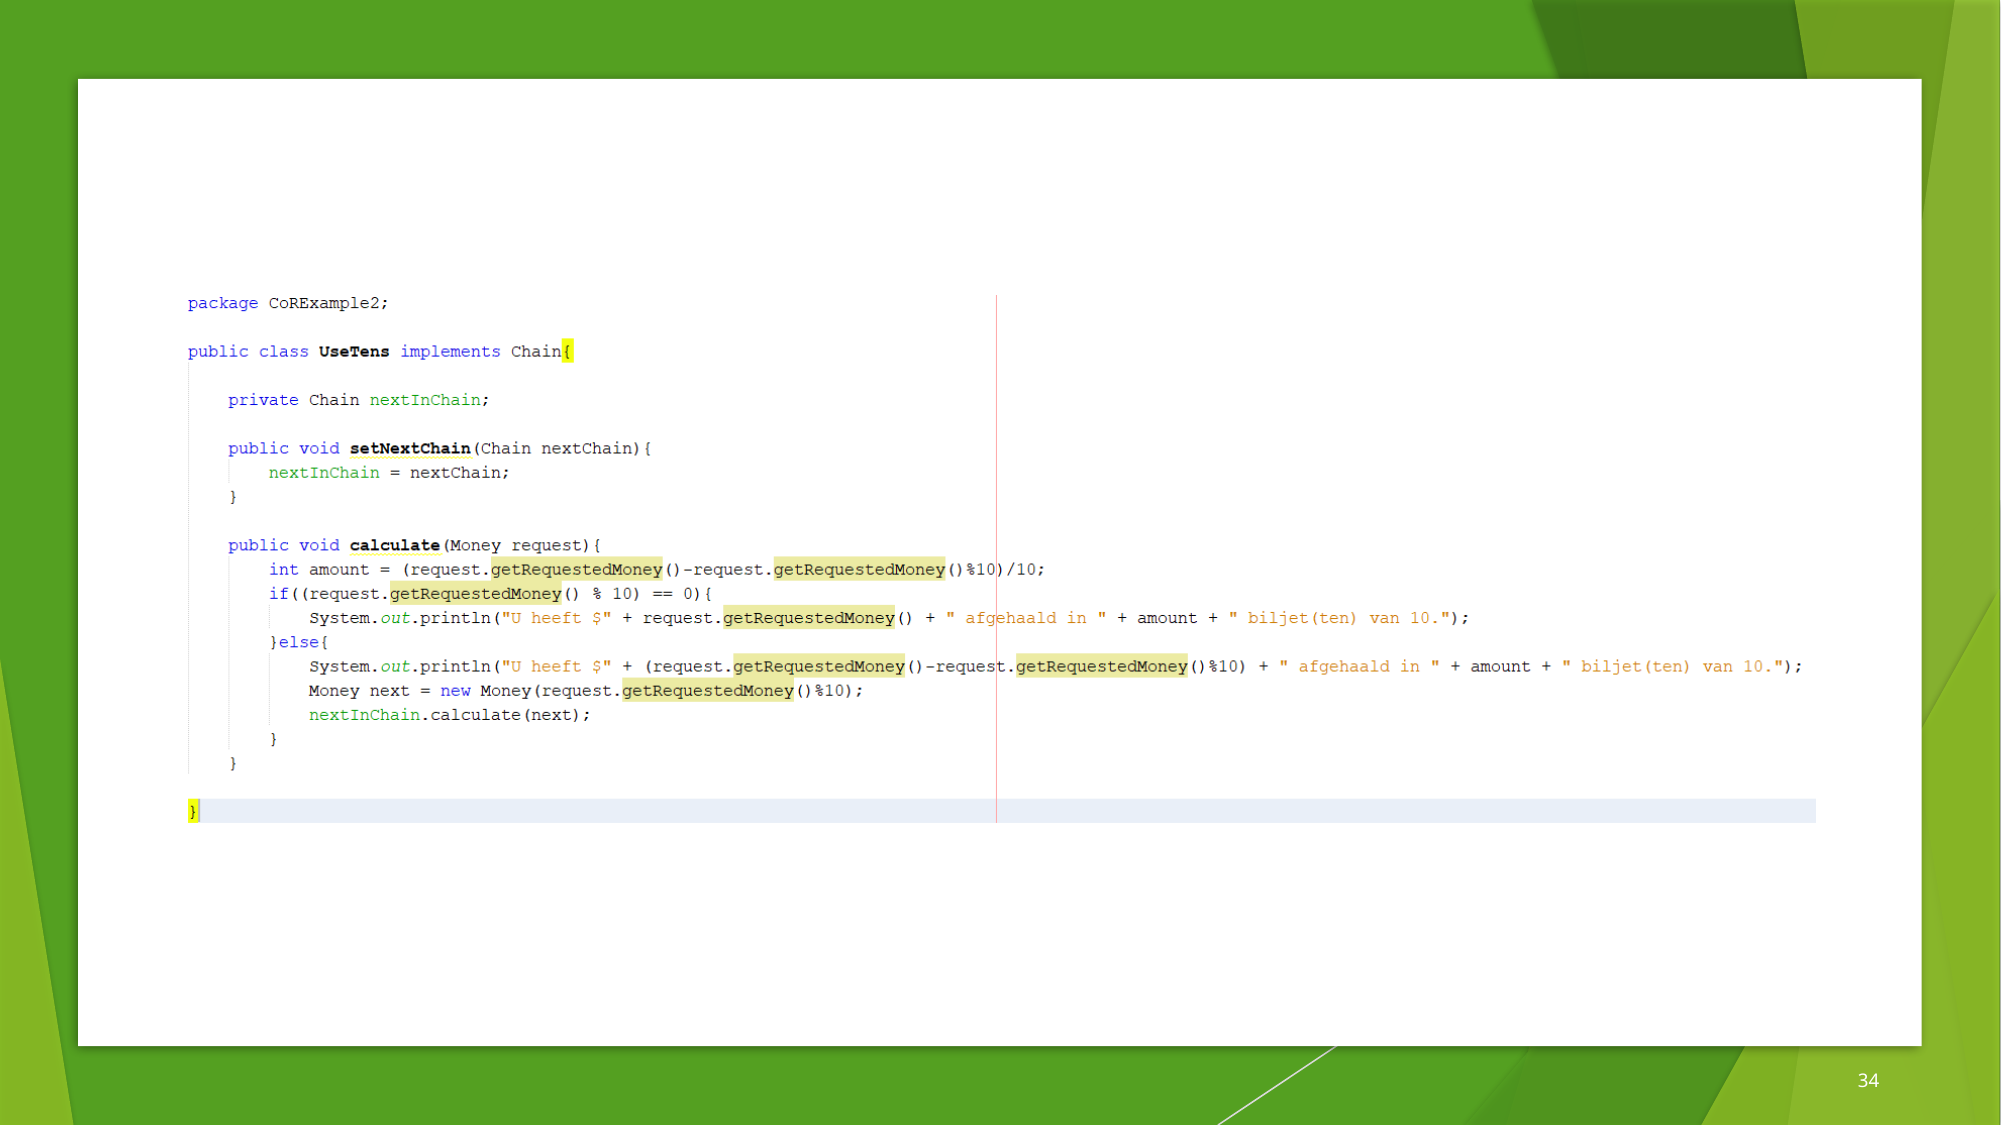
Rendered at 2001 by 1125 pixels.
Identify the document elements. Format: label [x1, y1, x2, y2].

text_box [0, 0, 2000, 1125]
picture [184, 294, 1817, 830]
